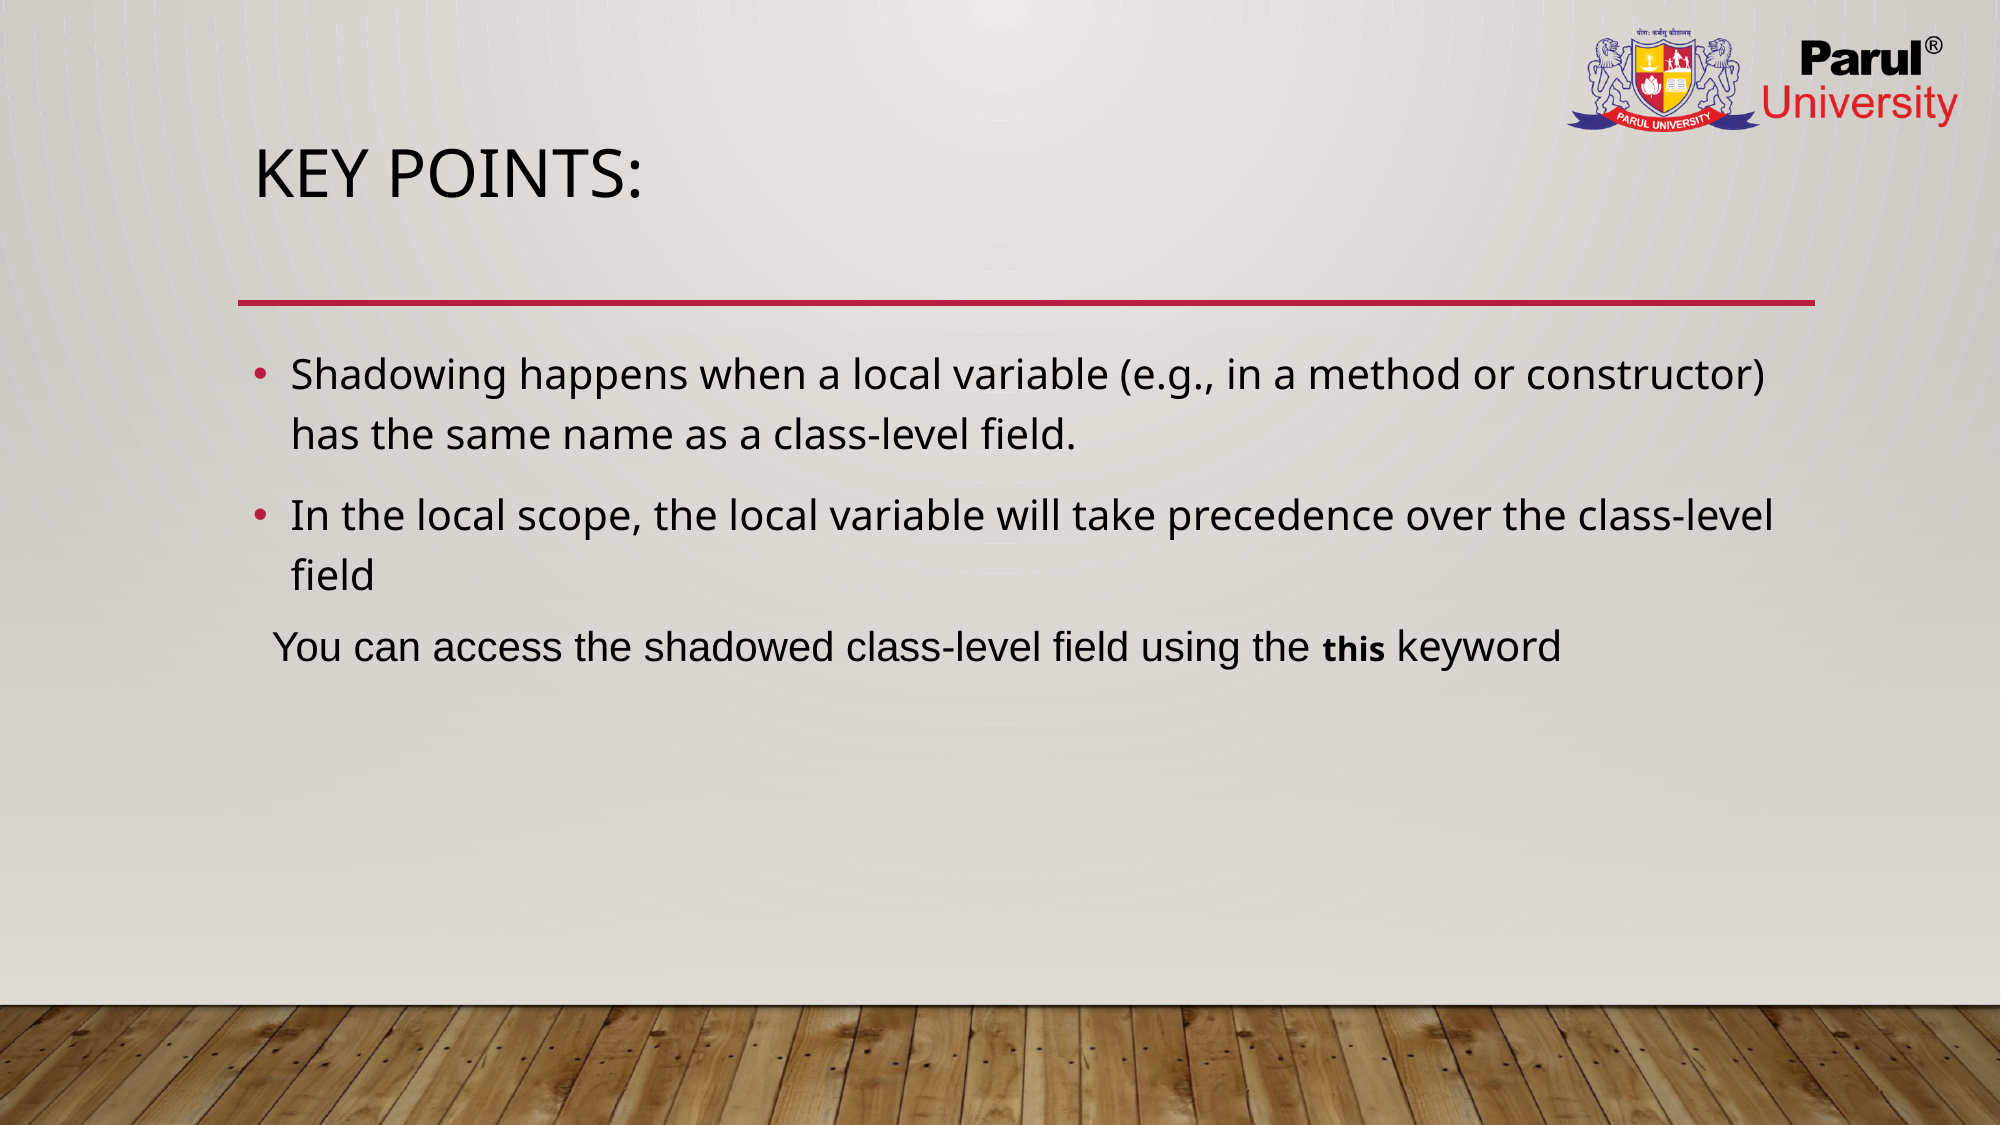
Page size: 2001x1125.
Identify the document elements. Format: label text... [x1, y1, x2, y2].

picture [1566, 28, 1958, 133]
title Key Points: [238, 131, 1814, 305]
text_box You can access the shadowed class-level field using the this keyword [256, 612, 1589, 678]
picture [0, 1005, 2000, 1125]
list Shadowing happens when a local variable (e.g., in a method or constructor) has the same name as a class-level field. In the local scope, the local variable will take precedence over the class-level field [238, 330, 1814, 897]
